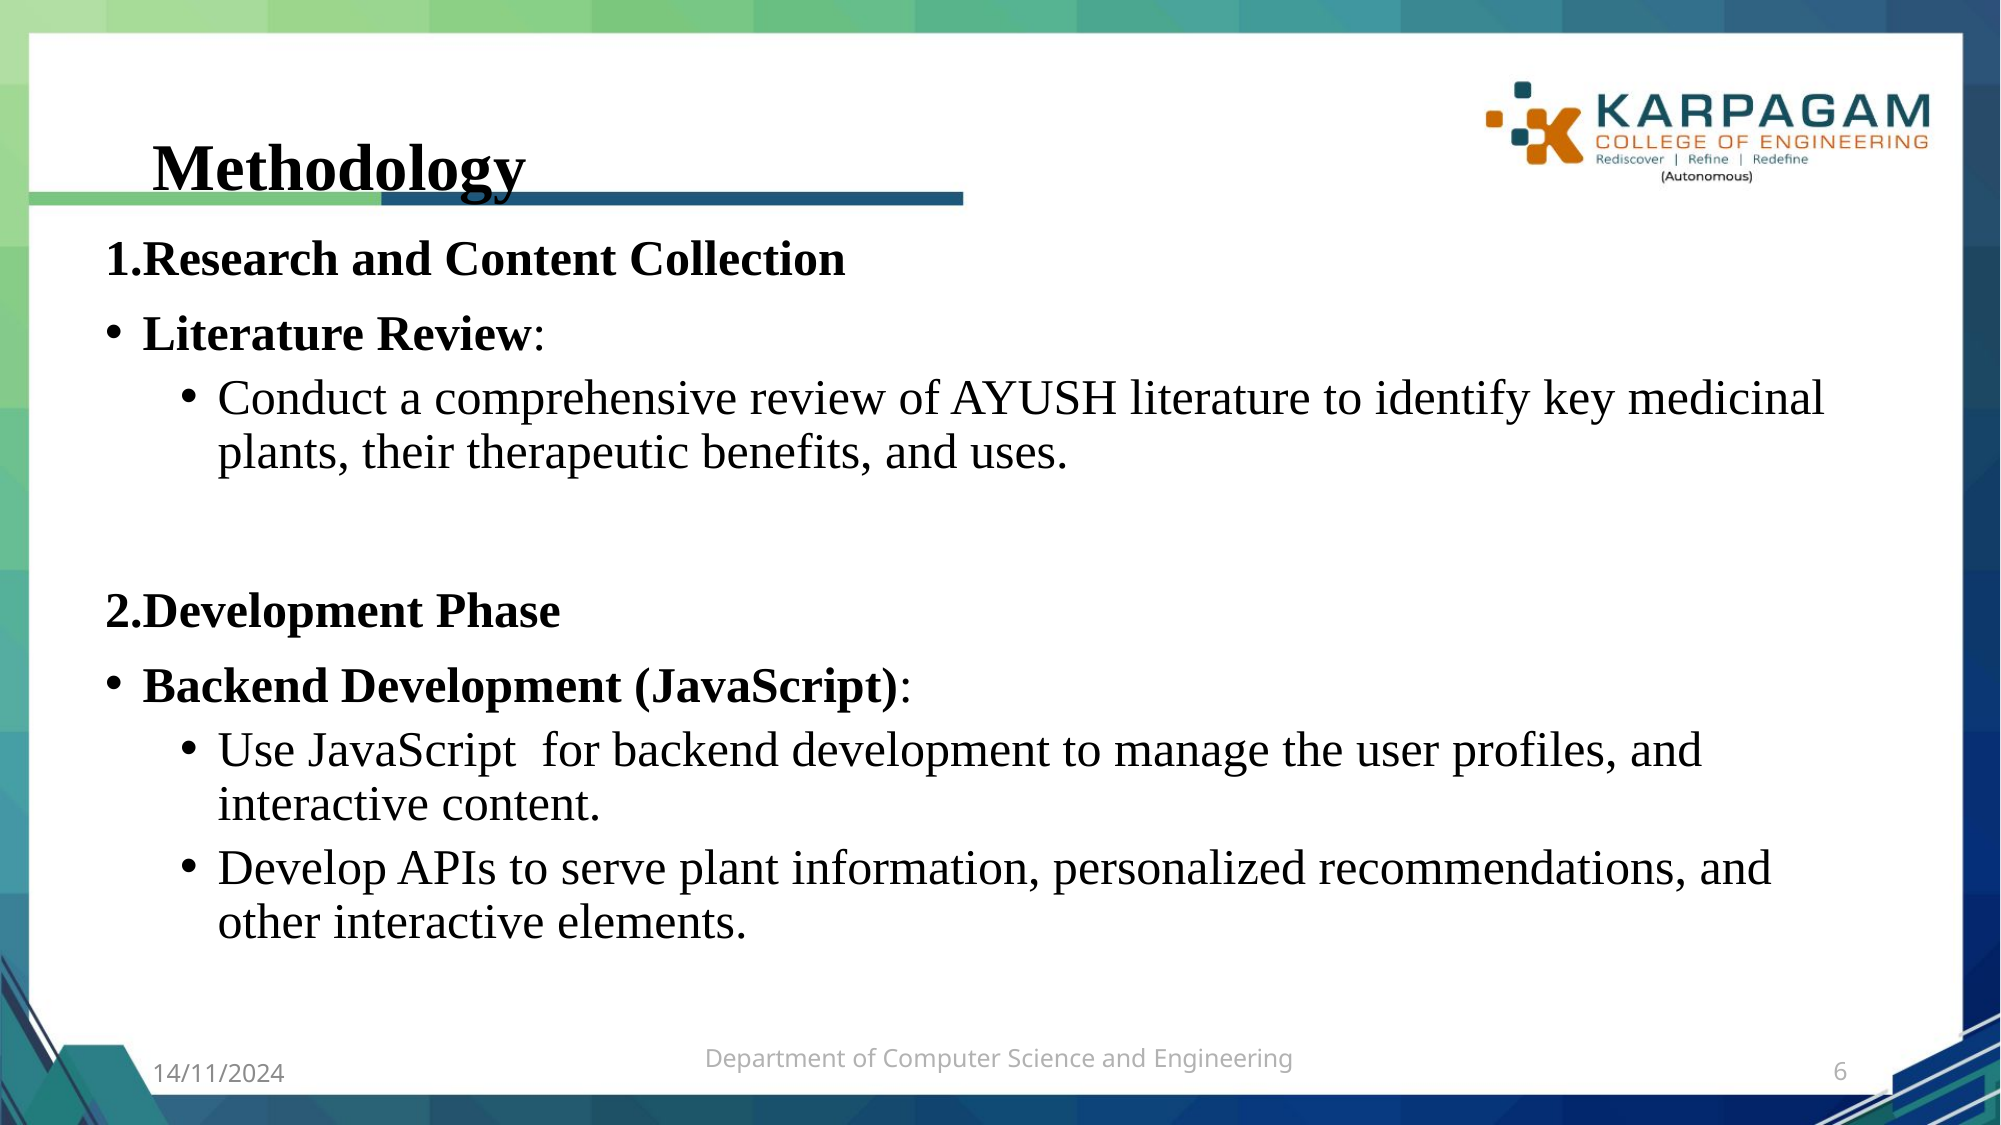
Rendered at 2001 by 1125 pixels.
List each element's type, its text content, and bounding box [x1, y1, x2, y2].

title Methodology [137, 59, 1863, 224]
list 1.Research and Content Collection Literature Review: Conduct a comprehensive review of AYUSH literature to identify key medicinal plants, their therapeutic benefits, and uses. 2.Development Phase Backend Development (JavaScript): Use JavaScript for backend development to manage the user profiles, and interactive content. Develop APIs to serve plant information, personalized recommendations, and other interactive elements. [90, 224, 1863, 1043]
slide_number 6 [1412, 1042, 1863, 1103]
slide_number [137, 1042, 588, 1103]
picture [0, 0, 2001, 1125]
footer Department of Computer Science and Engineering [661, 1042, 1338, 1103]
